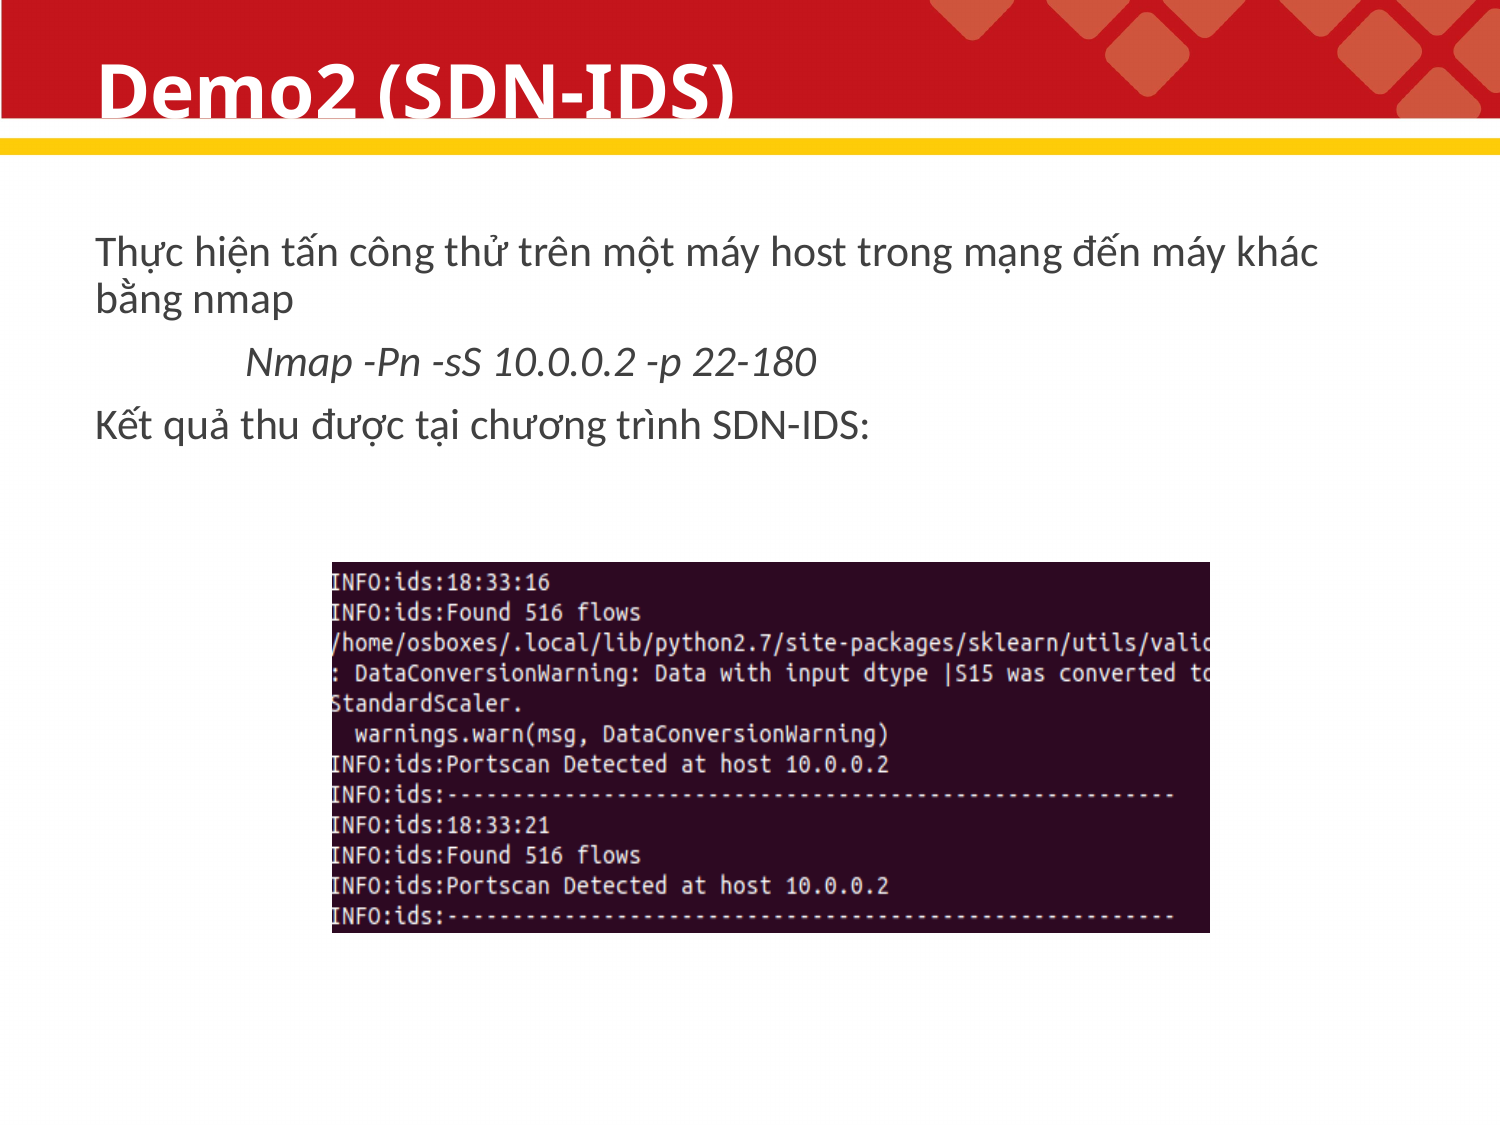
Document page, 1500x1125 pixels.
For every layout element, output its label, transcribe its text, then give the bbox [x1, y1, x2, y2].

list Thực hiện tấn công thử trên một máy host trong mạng đến máy khác bằng nmap Nmap -Pn -sS 10.0.0.2 -p 22-180 Kết quả thu được tại chương trình SDN-IDS: [80, 220, 1364, 465]
picture [0, 0, 1500, 1125]
title Demo2 (SDN-IDS) [80, 0, 1397, 204]
